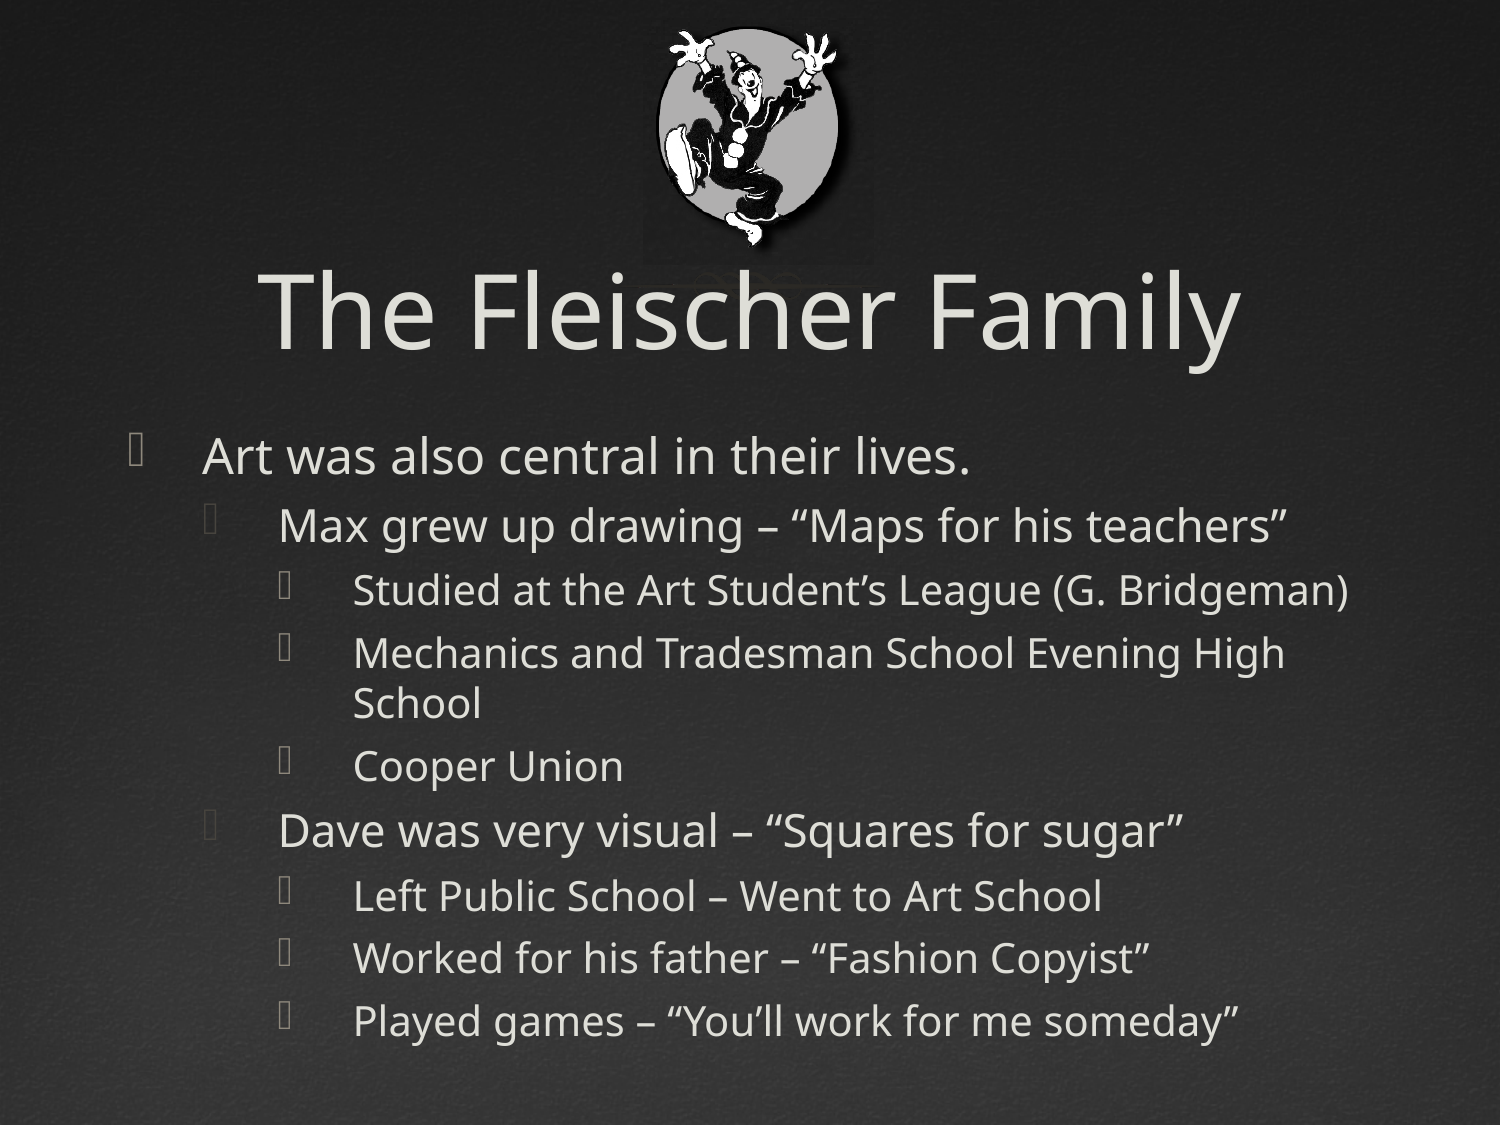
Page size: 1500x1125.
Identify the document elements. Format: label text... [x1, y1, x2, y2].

list Art was also central in their lives. Max grew up drawing – “Maps for his teachers” Studied at the Art Student’s League (G. Bridgeman) Mechanics and Tradesman School Evening High School Cooper Union Dave was very visual – “Squares for sugar” Left Public School – Went to Art School Worked for his father – “Fashion Copyist” Played games – “You’ll work for me someday” [112, 416, 1388, 1075]
title The Fleischer Family [112, 195, 1388, 416]
picture [642, 17, 875, 265]
